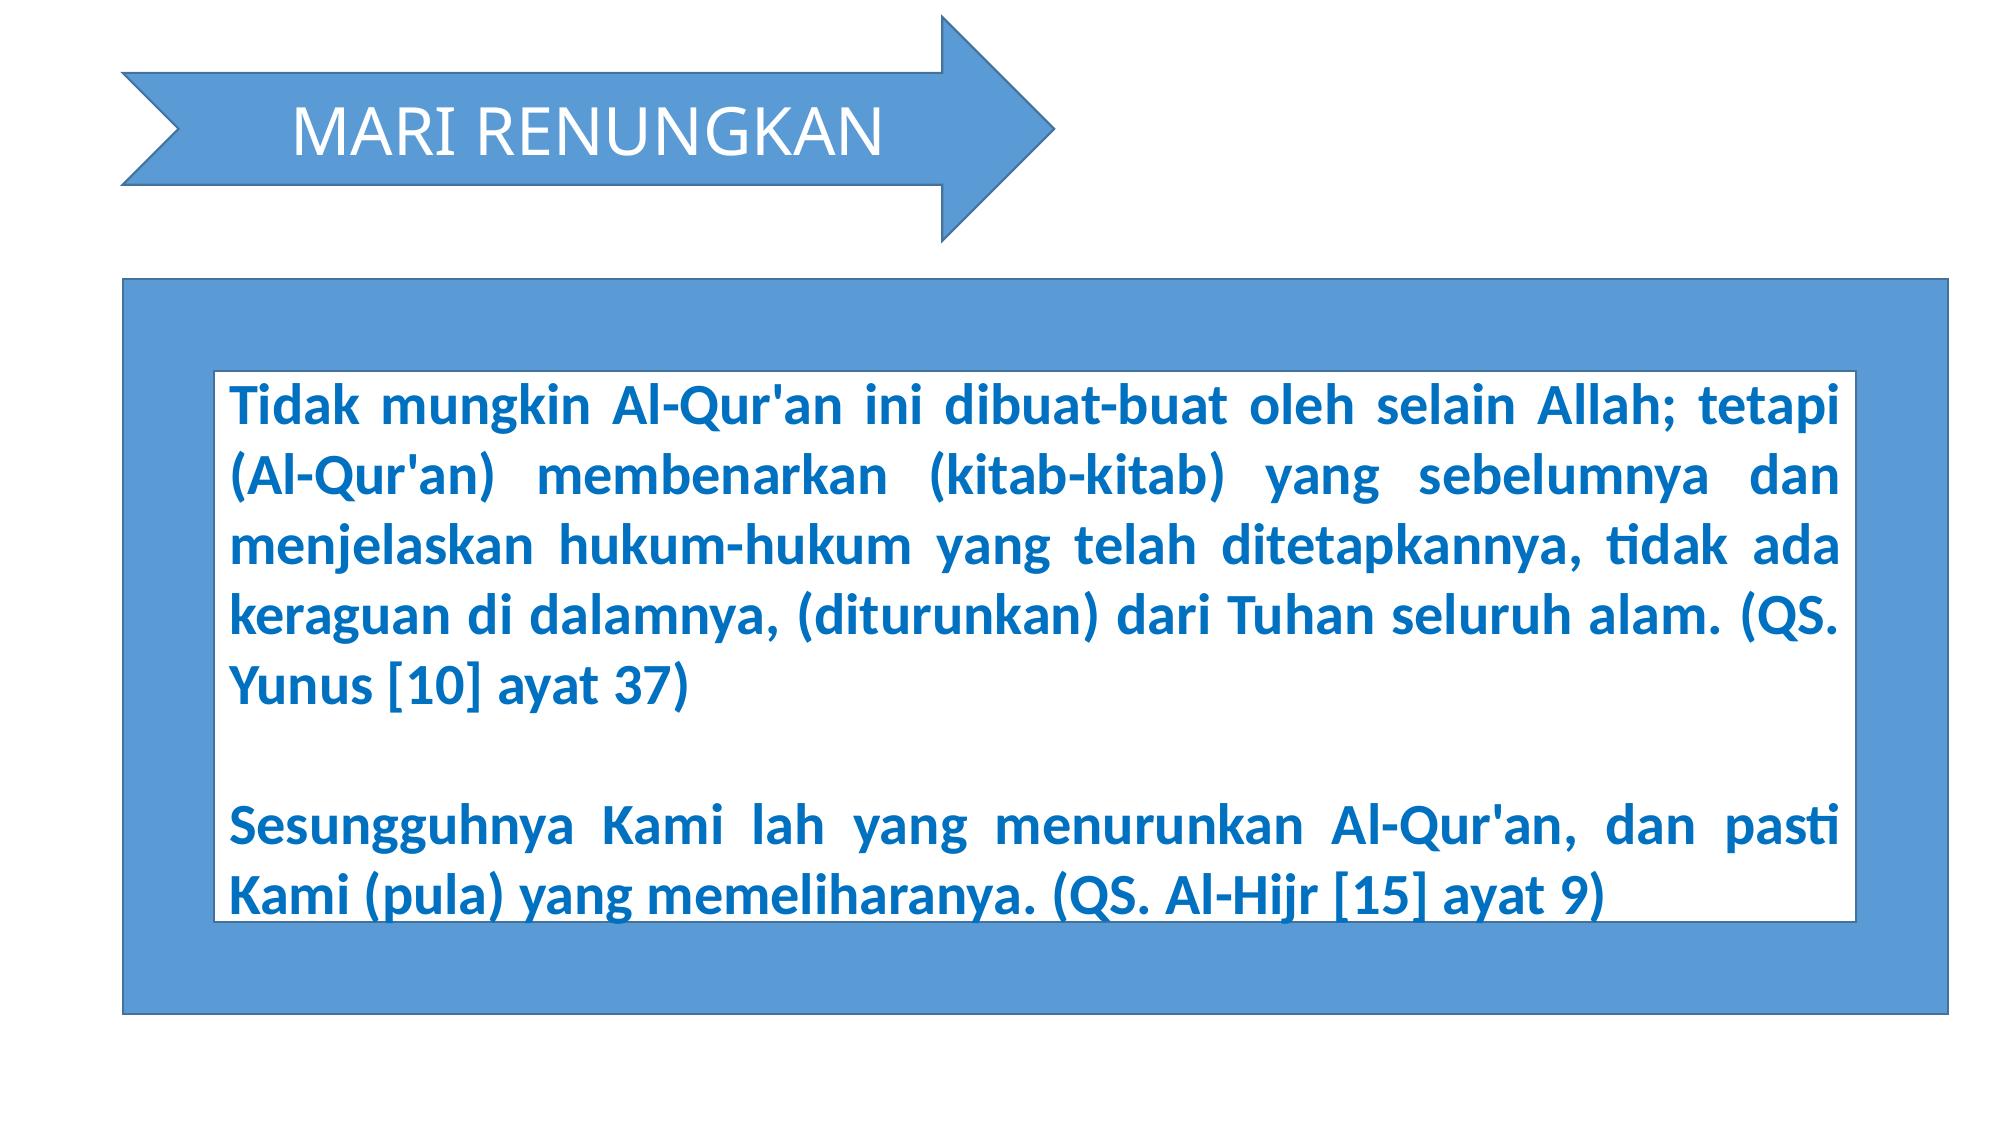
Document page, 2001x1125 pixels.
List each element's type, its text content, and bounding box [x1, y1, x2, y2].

text_box Tidak mungkin Al-Qur'an ini dibuat-buat oleh selain Allah; tetapi (Al-Qur'an) membenarkan (kitab-kitab) yang sebelumnya dan menjelaskan hukum-hukum yang telah ditetapkannya, tidak ada keraguan di dalamnya, (diturunkan) dari Tuhan seluruh alam. (QS. Yunus [10] ayat 37) Sesungguhnya Kami lah yang menurunkan Al-Qur'an, dan pasti Kami (pula) yang memeliharanya. (QS. Al-Hijr [15] ayat 9) [122, 278, 1949, 1015]
text_box MARI RENUNGKAN [120, 14, 1056, 244]
